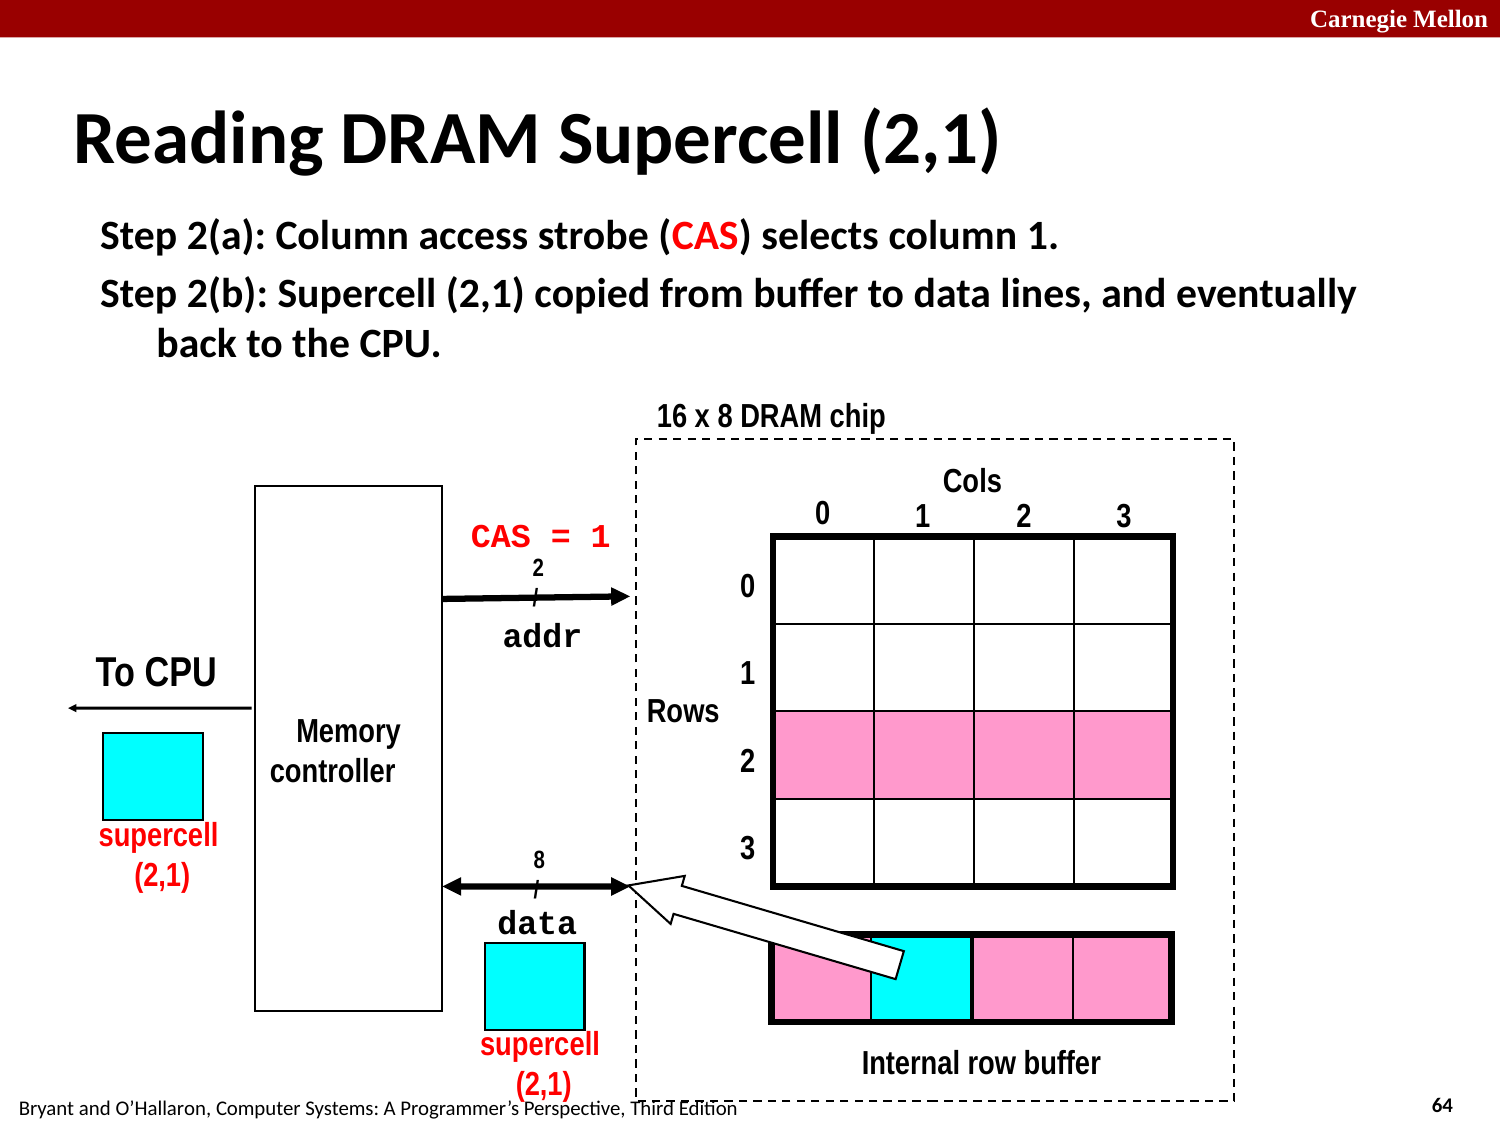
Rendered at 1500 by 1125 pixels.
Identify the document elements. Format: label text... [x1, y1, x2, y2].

text_box 16 x 8 DRAM chip [642, 386, 902, 442]
text_box CAS = 1 [456, 506, 626, 562]
text_box Memory controller [254, 486, 443, 1012]
text_box 2 / [517, 544, 559, 619]
text_box addr [487, 606, 598, 662]
text_box [443, 880, 518, 893]
text_box [628, 875, 904, 980]
text_box [771, 934, 1172, 1023]
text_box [467, 942, 620, 1111]
text_box data [482, 894, 593, 941]
list Step 2(a): Column access strobe (CAS) selects column 1. Step 2(b): Supercell (2,1) copied from buffer to data lines, and eventually back to the CPU. [84, 199, 1413, 376]
text_box [636, 439, 1235, 1102]
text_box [67, 637, 252, 901]
text_box [559, 590, 630, 603]
title Reading DRAM Supercell (2,1) [58, 71, 1305, 197]
text_box [561, 880, 629, 893]
text_box Rows [632, 681, 636, 737]
text_box 8 / [518, 836, 561, 912]
